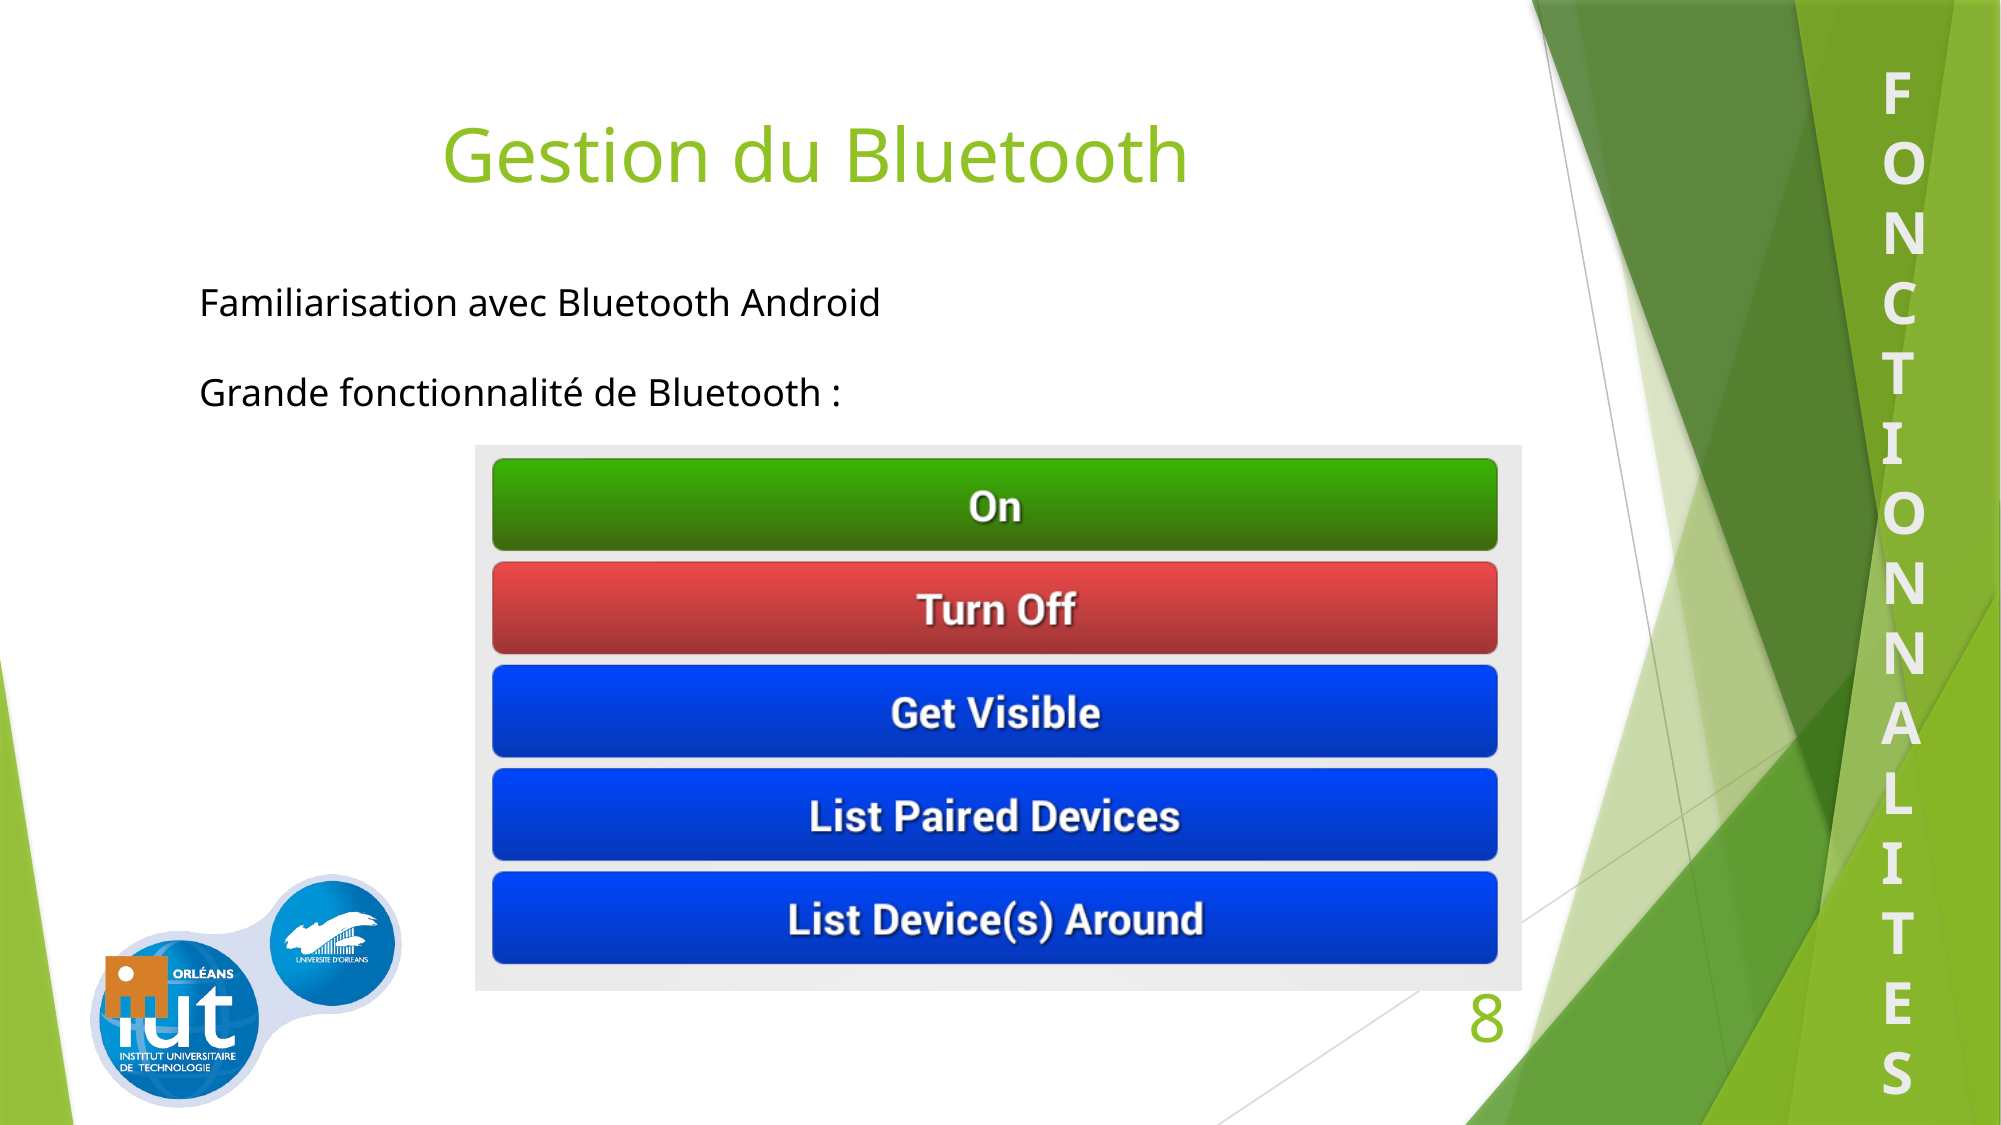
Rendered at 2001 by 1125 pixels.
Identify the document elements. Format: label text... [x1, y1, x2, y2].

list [90, 873, 403, 1109]
title Gestion du Bluetooth [111, 99, 1522, 317]
picture [474, 445, 1522, 992]
text_box Familiarisation avec Bluetooth Android Grande fonctionnalité de Bluetooth : [184, 271, 1568, 511]
slide_number 8 [1409, 998, 1522, 1051]
text_box FONCTIONNALITES [1866, 48, 1916, 1114]
